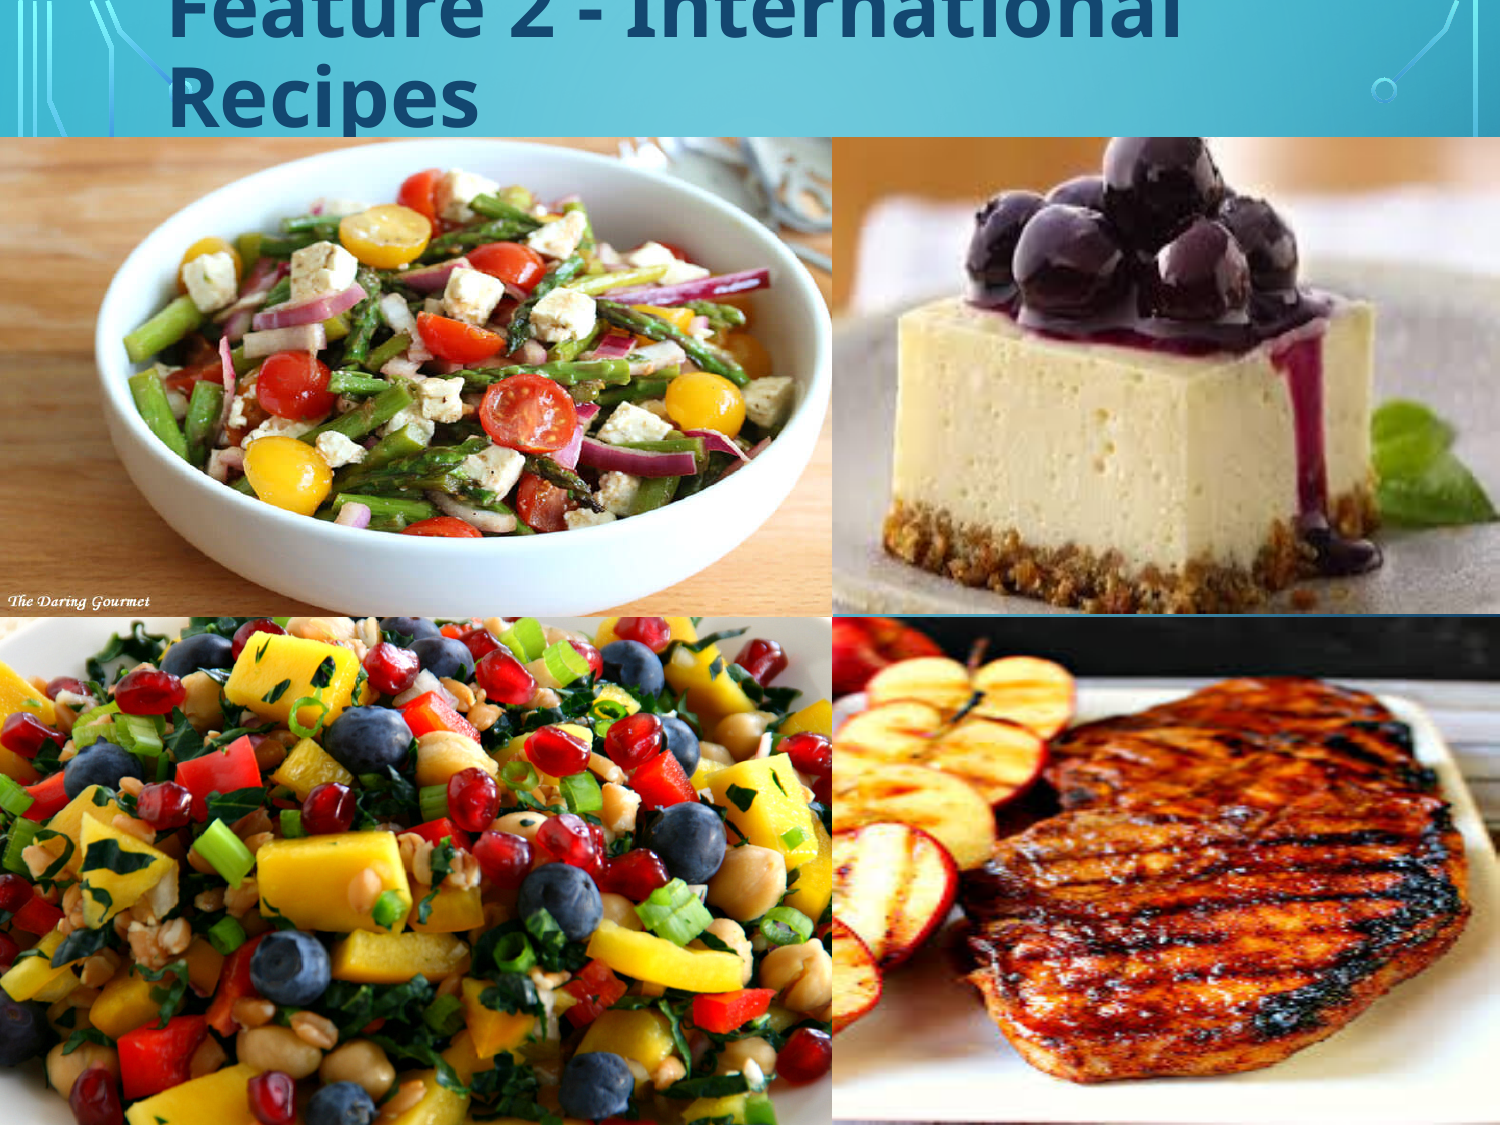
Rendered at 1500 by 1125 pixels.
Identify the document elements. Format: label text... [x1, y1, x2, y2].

title Feature 2 - International Recipes [150, 0, 1500, 136]
picture [0, 136, 1500, 1125]
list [0, 617, 832, 1125]
